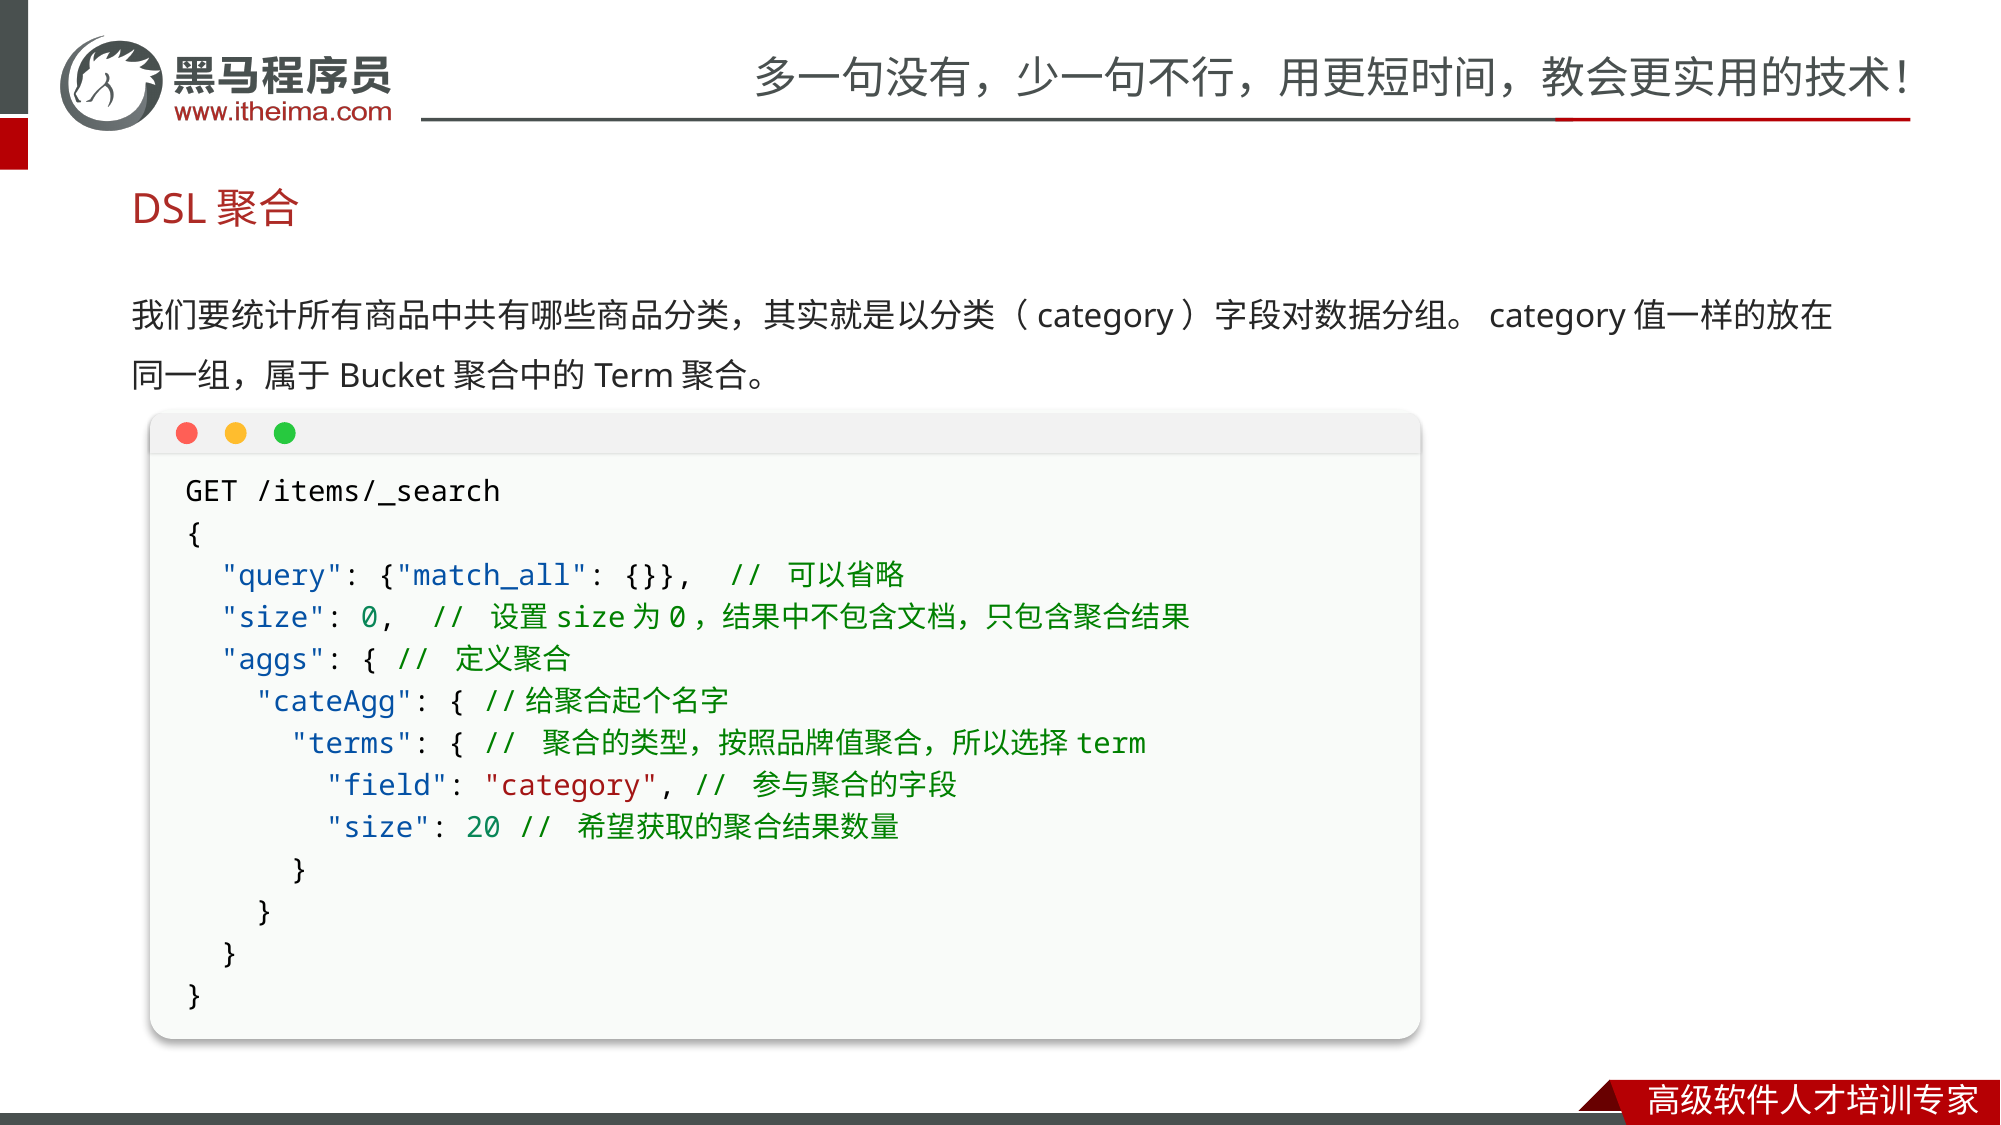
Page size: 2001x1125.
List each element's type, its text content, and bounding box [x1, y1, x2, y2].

picture [14, 0, 453, 179]
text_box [149, 409, 1421, 1040]
list 我们要统计所有商品中共有哪些商品分类，其实就是以分类（category）字段对数据分组。category值一样的放在同一组，属于Bucket聚合中的Term聚合。 [116, 266, 1872, 375]
title DSL聚合 [116, 164, 1872, 250]
